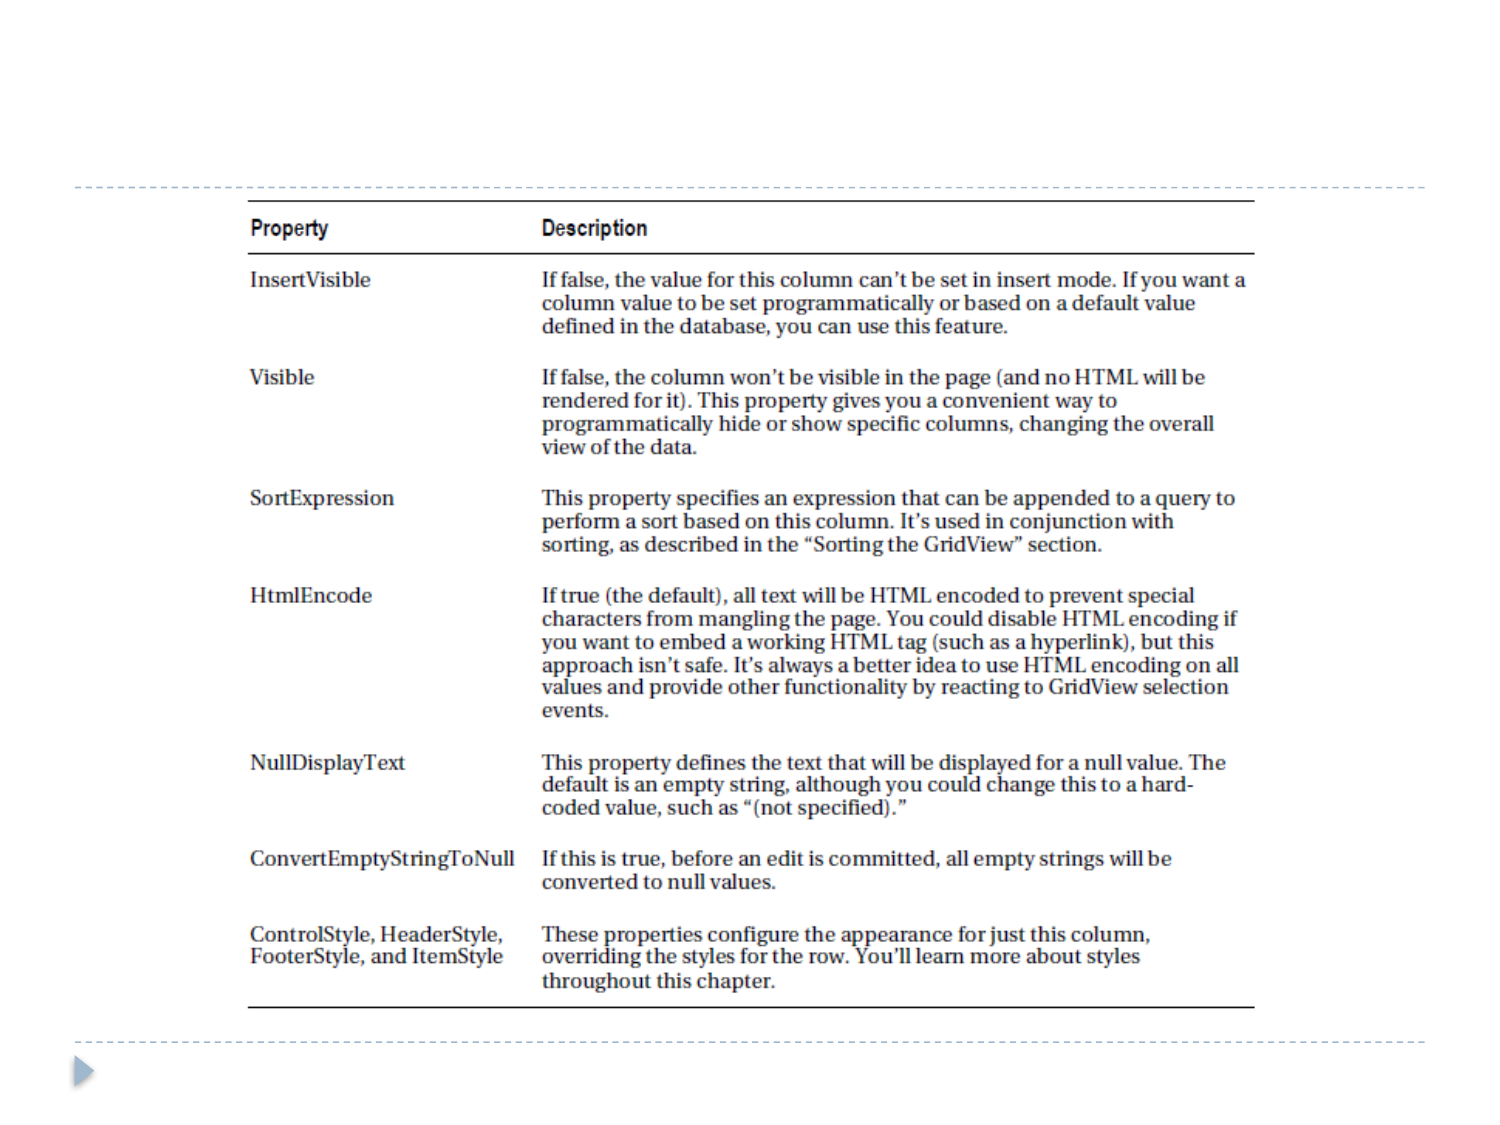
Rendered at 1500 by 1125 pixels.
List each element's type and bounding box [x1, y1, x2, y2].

list [241, 199, 1258, 1011]
